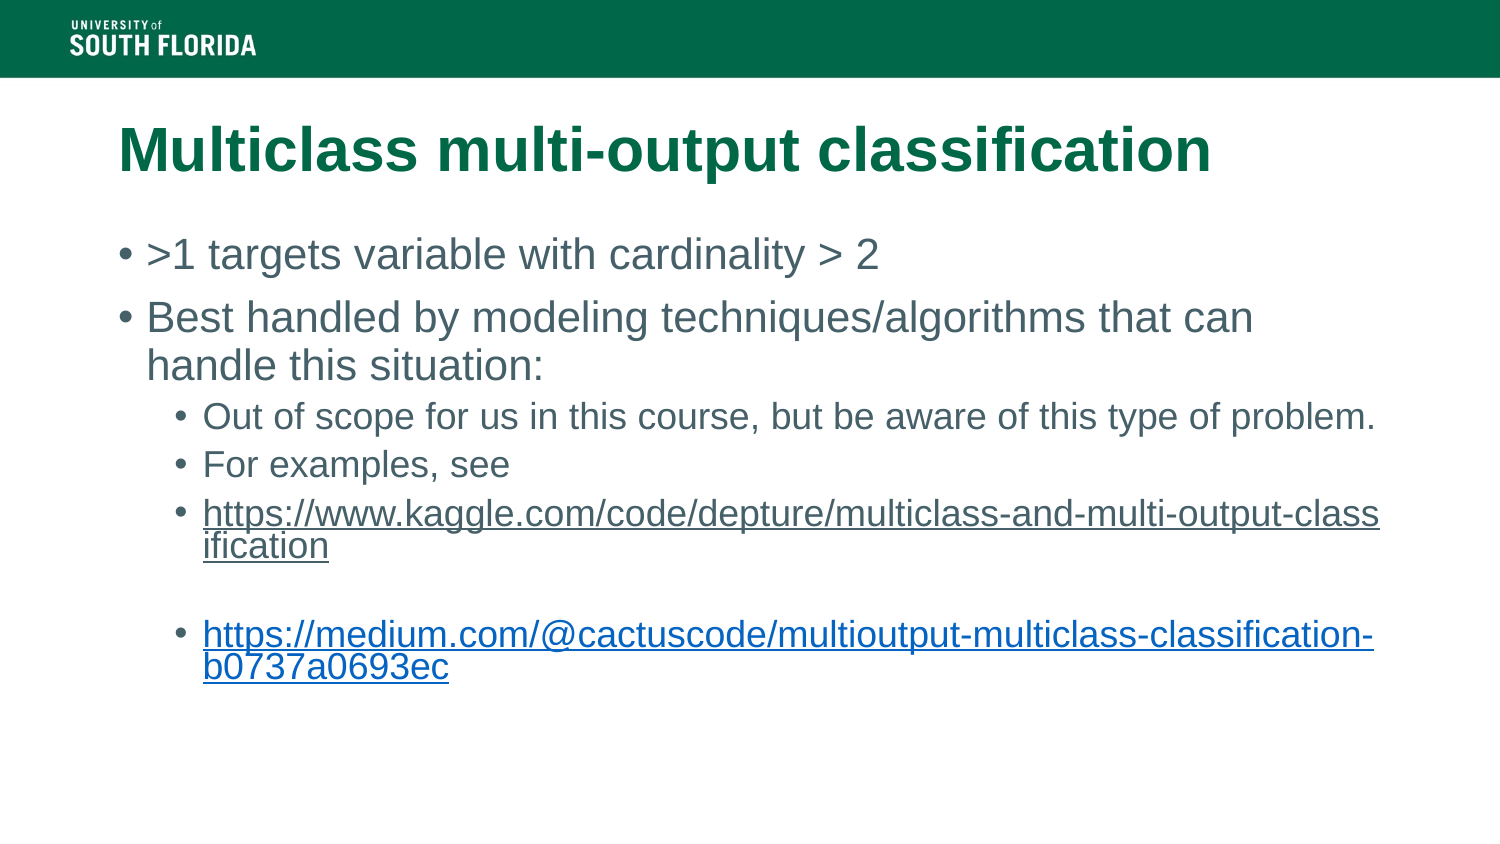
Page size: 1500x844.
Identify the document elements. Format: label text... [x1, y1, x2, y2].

picture [0, 0, 1500, 844]
list >1 targets variable with cardinality > 2 Best handled by modeling techniques/algorithms that can handle this situation: Out of scope for us in this course, but be aware of this type of problem. For examples, see https://www.kaggle.com/code/depture/multiclass-and-multi-output-classification https://medium.com/@cactuscode/multioutput-multiclass-classification-b0737a0693ec [103, 224, 1397, 760]
title Multiclass multi-output classification [103, 94, 1397, 208]
